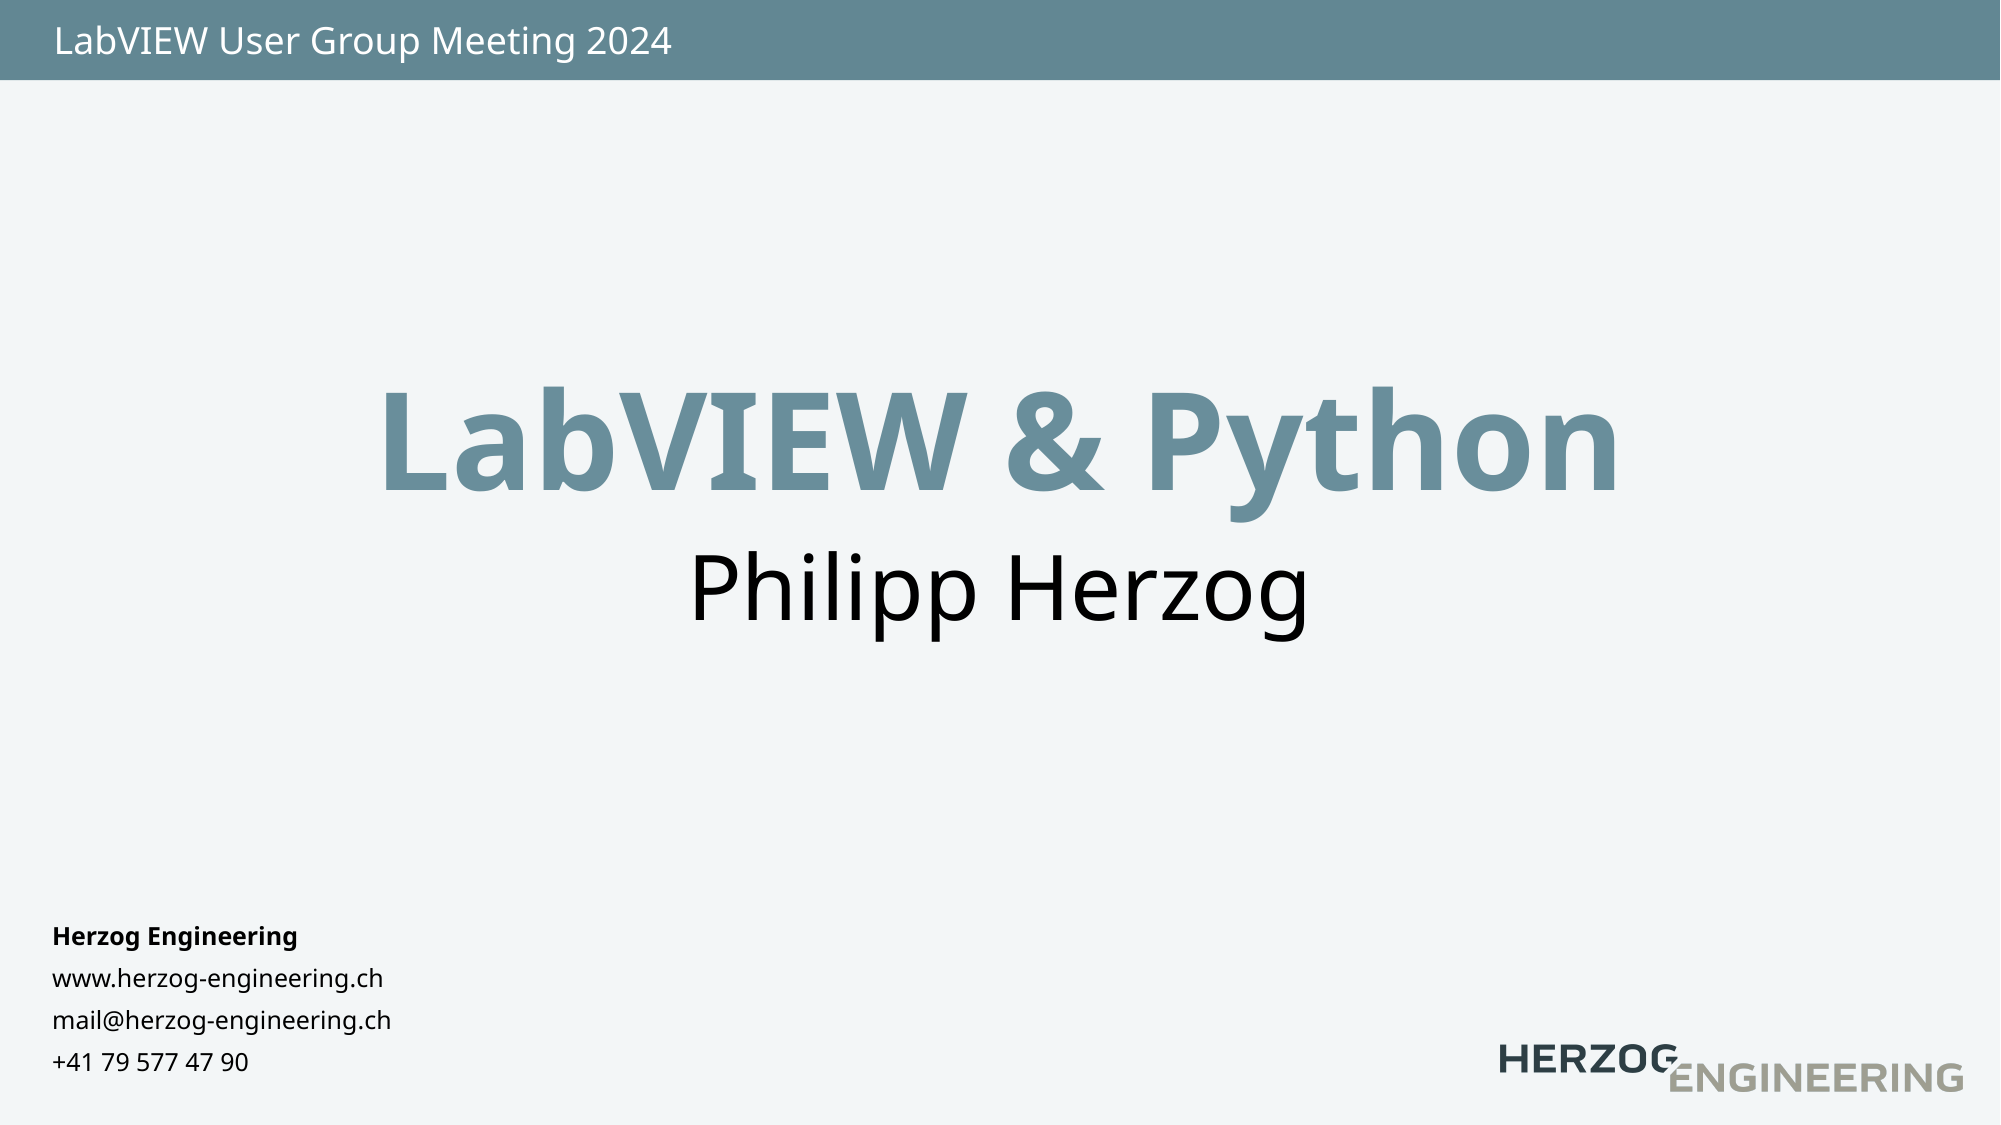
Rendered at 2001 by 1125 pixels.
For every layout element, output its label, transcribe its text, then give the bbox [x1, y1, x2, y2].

text_box Herzog Engineering www.herzog-engineering.ch mail@herzog-engineering.ch +41 79 577 47 90 [37, 912, 499, 1092]
text_box LabVIEW & Python Philipp Herzog [0, 347, 2000, 647]
text_box LabVIEW User Group Meeting 2024 [0, 0, 2000, 81]
picture [1500, 1044, 1963, 1092]
